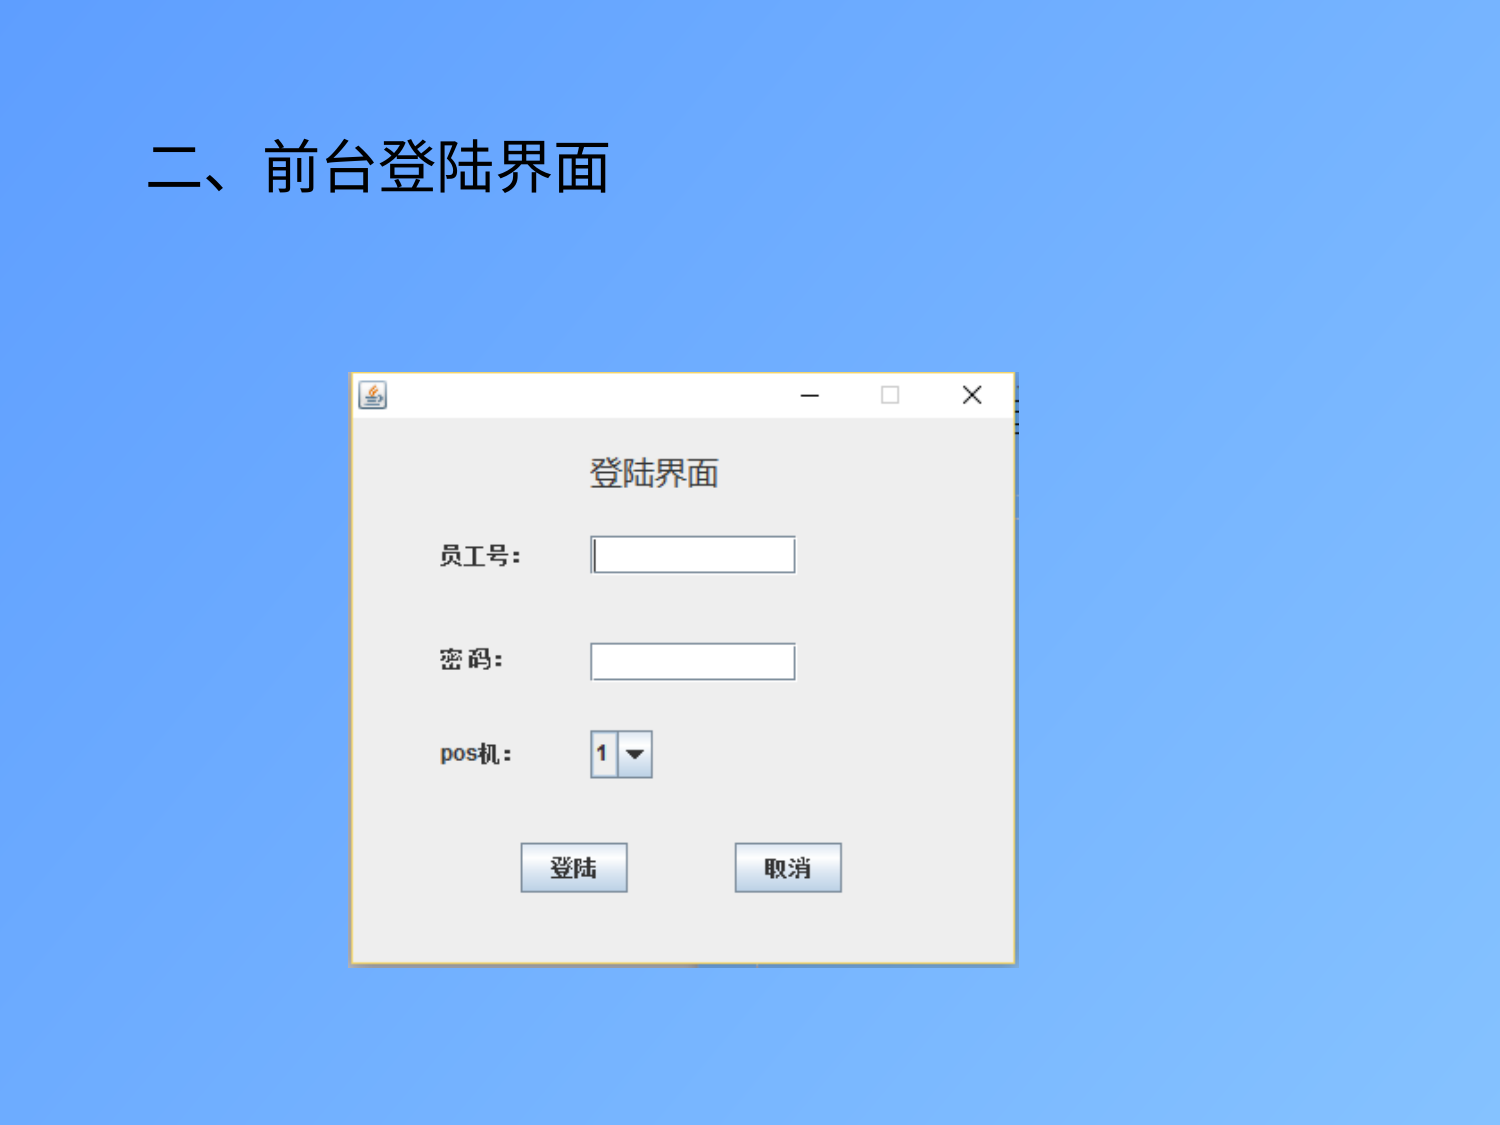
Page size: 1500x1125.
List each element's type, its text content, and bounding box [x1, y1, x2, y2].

text_box 二、前台登陆界面 [130, 122, 749, 207]
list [348, 372, 1019, 968]
